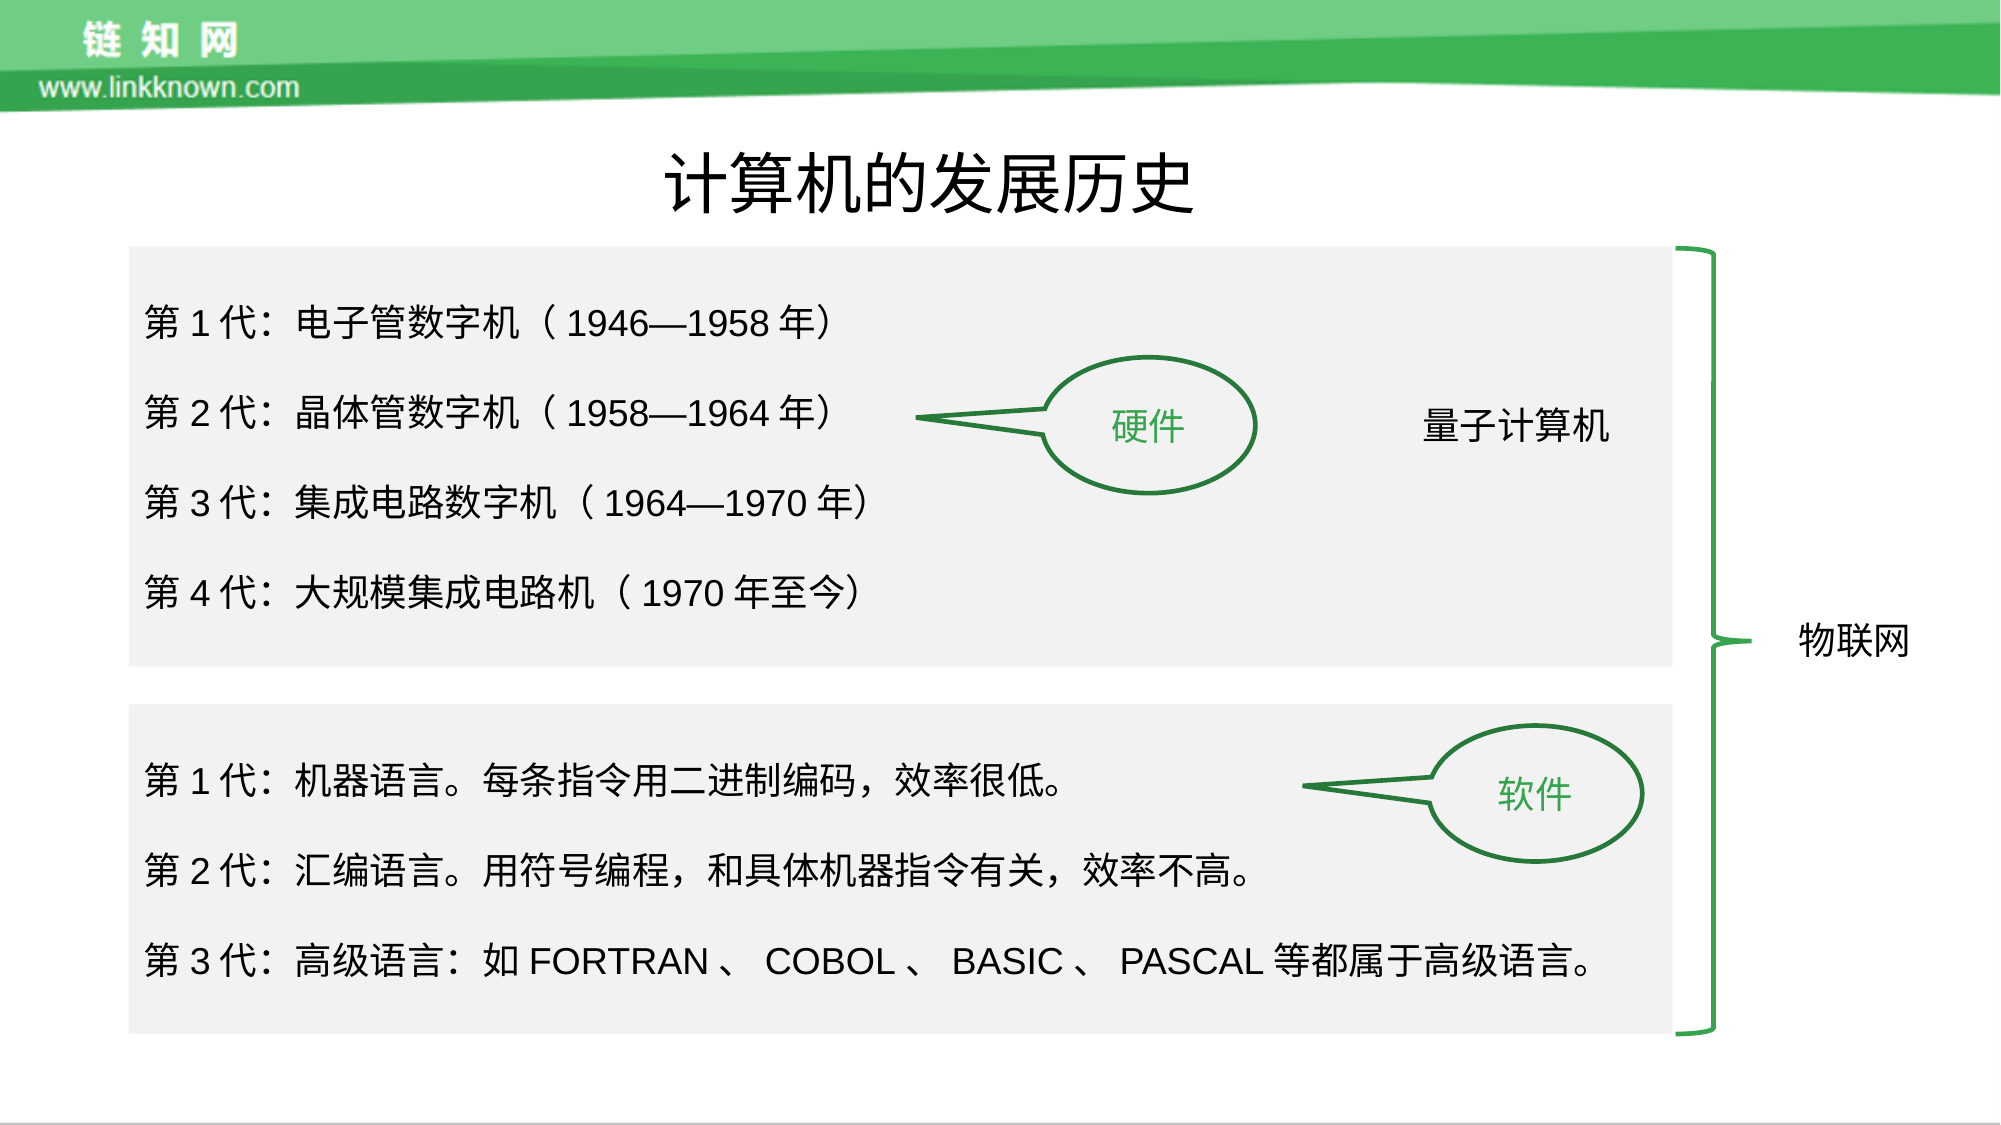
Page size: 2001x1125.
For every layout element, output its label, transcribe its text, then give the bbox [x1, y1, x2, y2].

picture [0, 0, 2001, 1125]
text_box 第1代：机器语言。每条指令用二进制编码，效率很低。 第2代：汇编语言。用符号编程，和具体机器指令有关，效率不高。 第3代：高级语言：如FORTRAN、COBOL、BASIC、PASCAL等都属于高级语言。 [128, 704, 1673, 1034]
text_box 物联网 [1784, 609, 1957, 670]
text_box 硬件 [915, 356, 1257, 495]
text_box 软件 [1302, 724, 1644, 863]
text_box 第1代：电子管数字机（1946—1958年） 第2代：晶体管数字机（1958—1964年） 第3代：集成电路数字机（1964—1970年） 第4代：大规模集成电路机（1970年至今） [128, 246, 1673, 667]
text_box 量子计算机 [1407, 394, 1664, 455]
text_box [1675, 247, 1752, 1035]
text_box 计算机的发展历史 [647, 134, 1275, 229]
